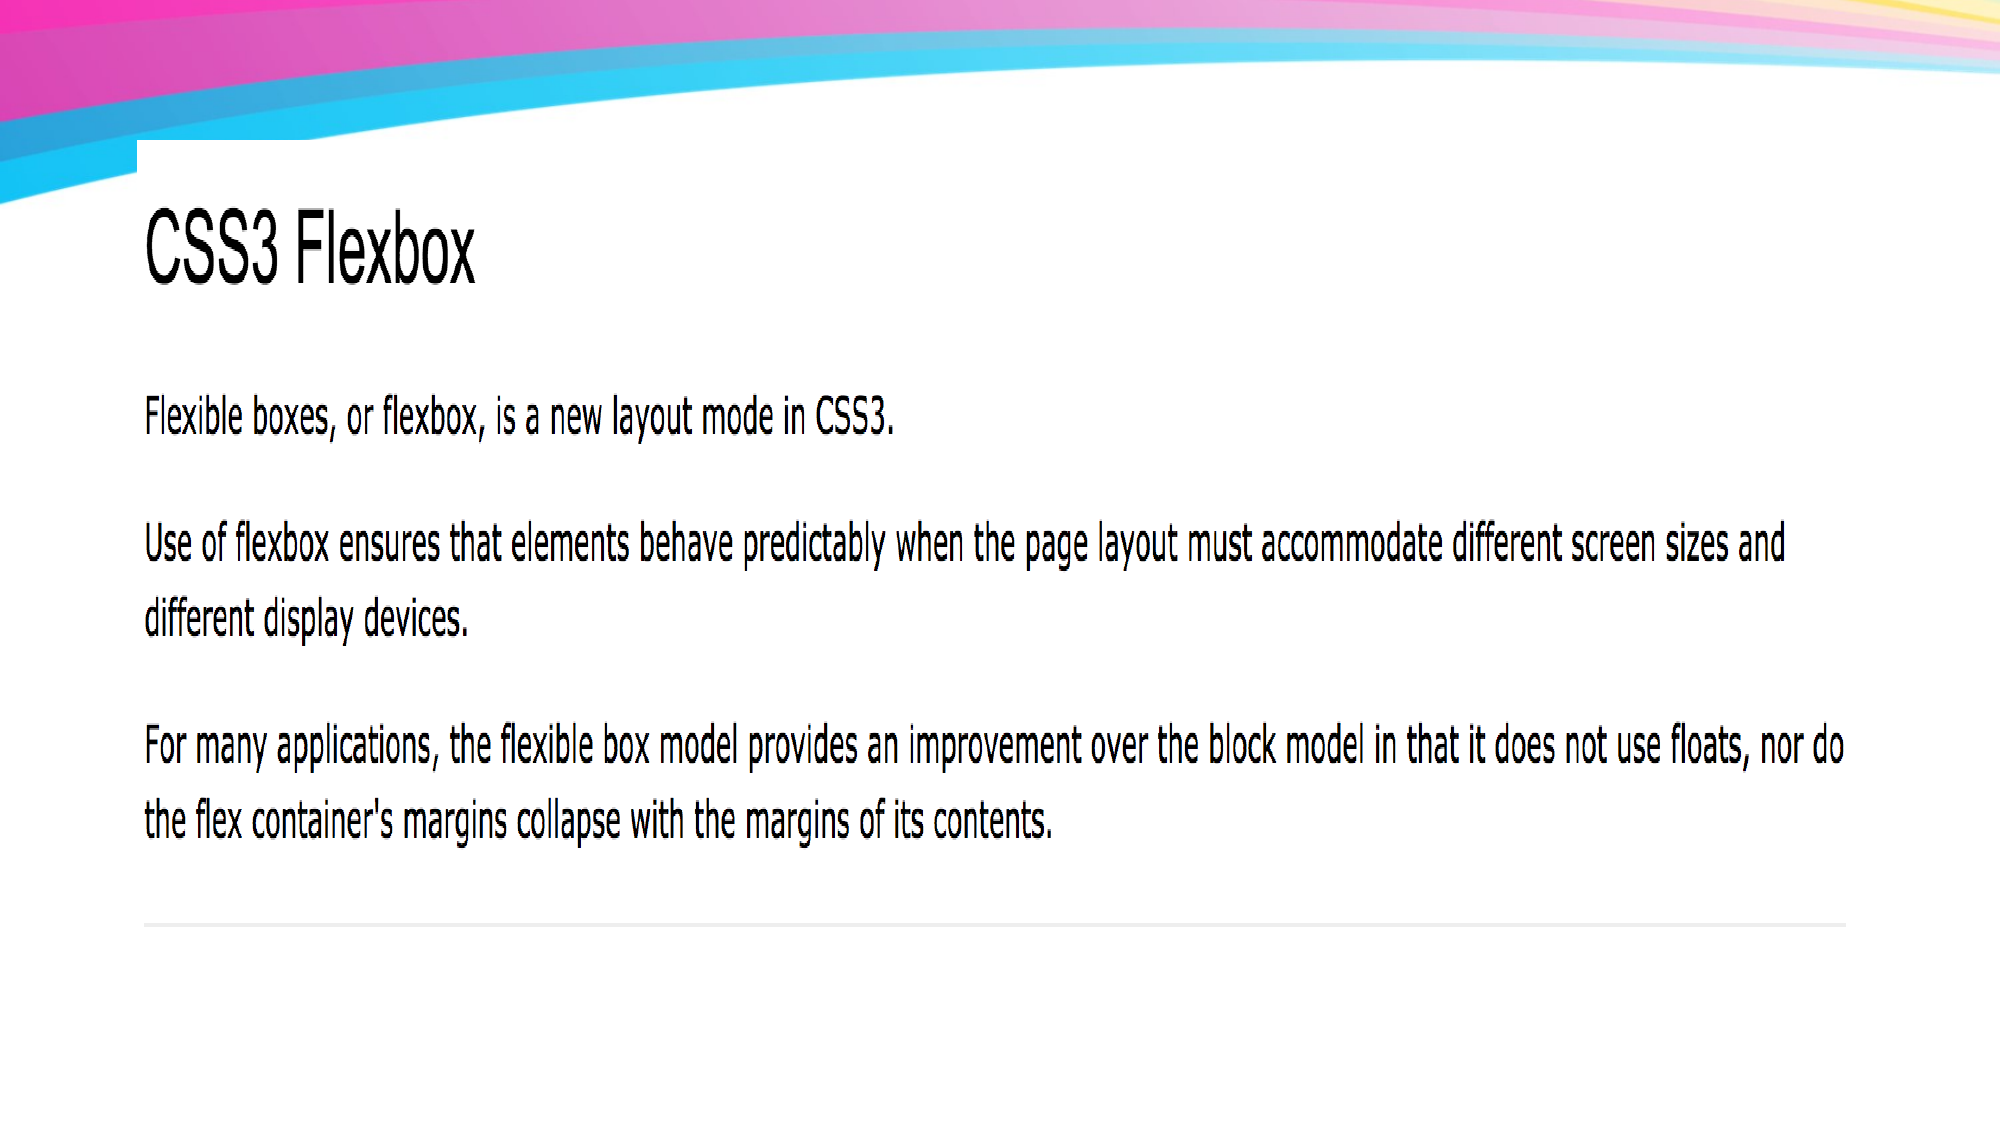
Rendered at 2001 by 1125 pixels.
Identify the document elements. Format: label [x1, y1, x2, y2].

list [137, 140, 1863, 965]
picture [0, 0, 2000, 637]
